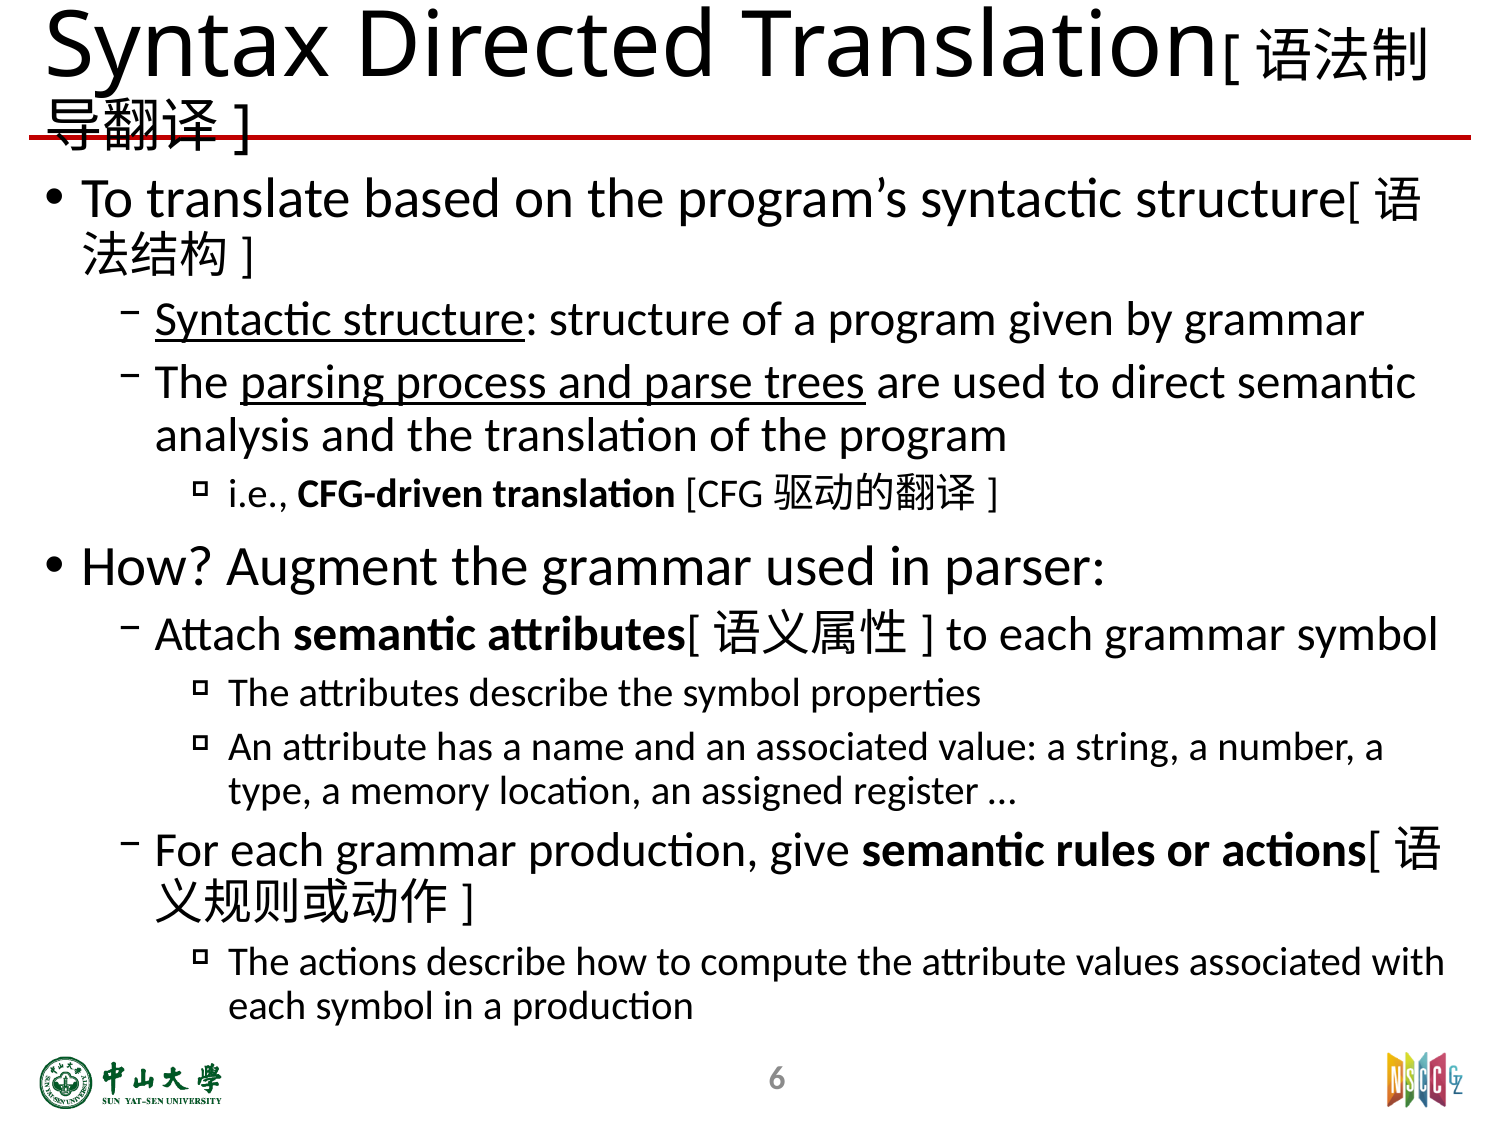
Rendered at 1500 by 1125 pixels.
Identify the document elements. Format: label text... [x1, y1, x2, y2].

slide_number 6 [608, 1045, 946, 1106]
title Syntax Directed Translation[语法制导翻译] [29, 19, 1471, 138]
picture [29, 1049, 231, 1118]
picture [1376, 1046, 1471, 1116]
list To translate based on the program’s syntactic structure[语法结构] Syntactic structure: structure of a program given by grammar The parsing process and parse trees are used to direct semantic analysis and the translation of the program i.e., CFG-driven translation [CFG驱动的翻译] How? Augment the grammar used in parser: Attach semantic attributes[语义属性] to each grammar symbol The attributes describe the symbol properties An attribute has a name and an associated value: a string, a number, a type, a memory location, an assigned register … For each grammar production, give semantic rules or actions[语义规则或动作] The actions describe how to compute the attribute values associated with each symbol in a production [29, 160, 1471, 1046]
